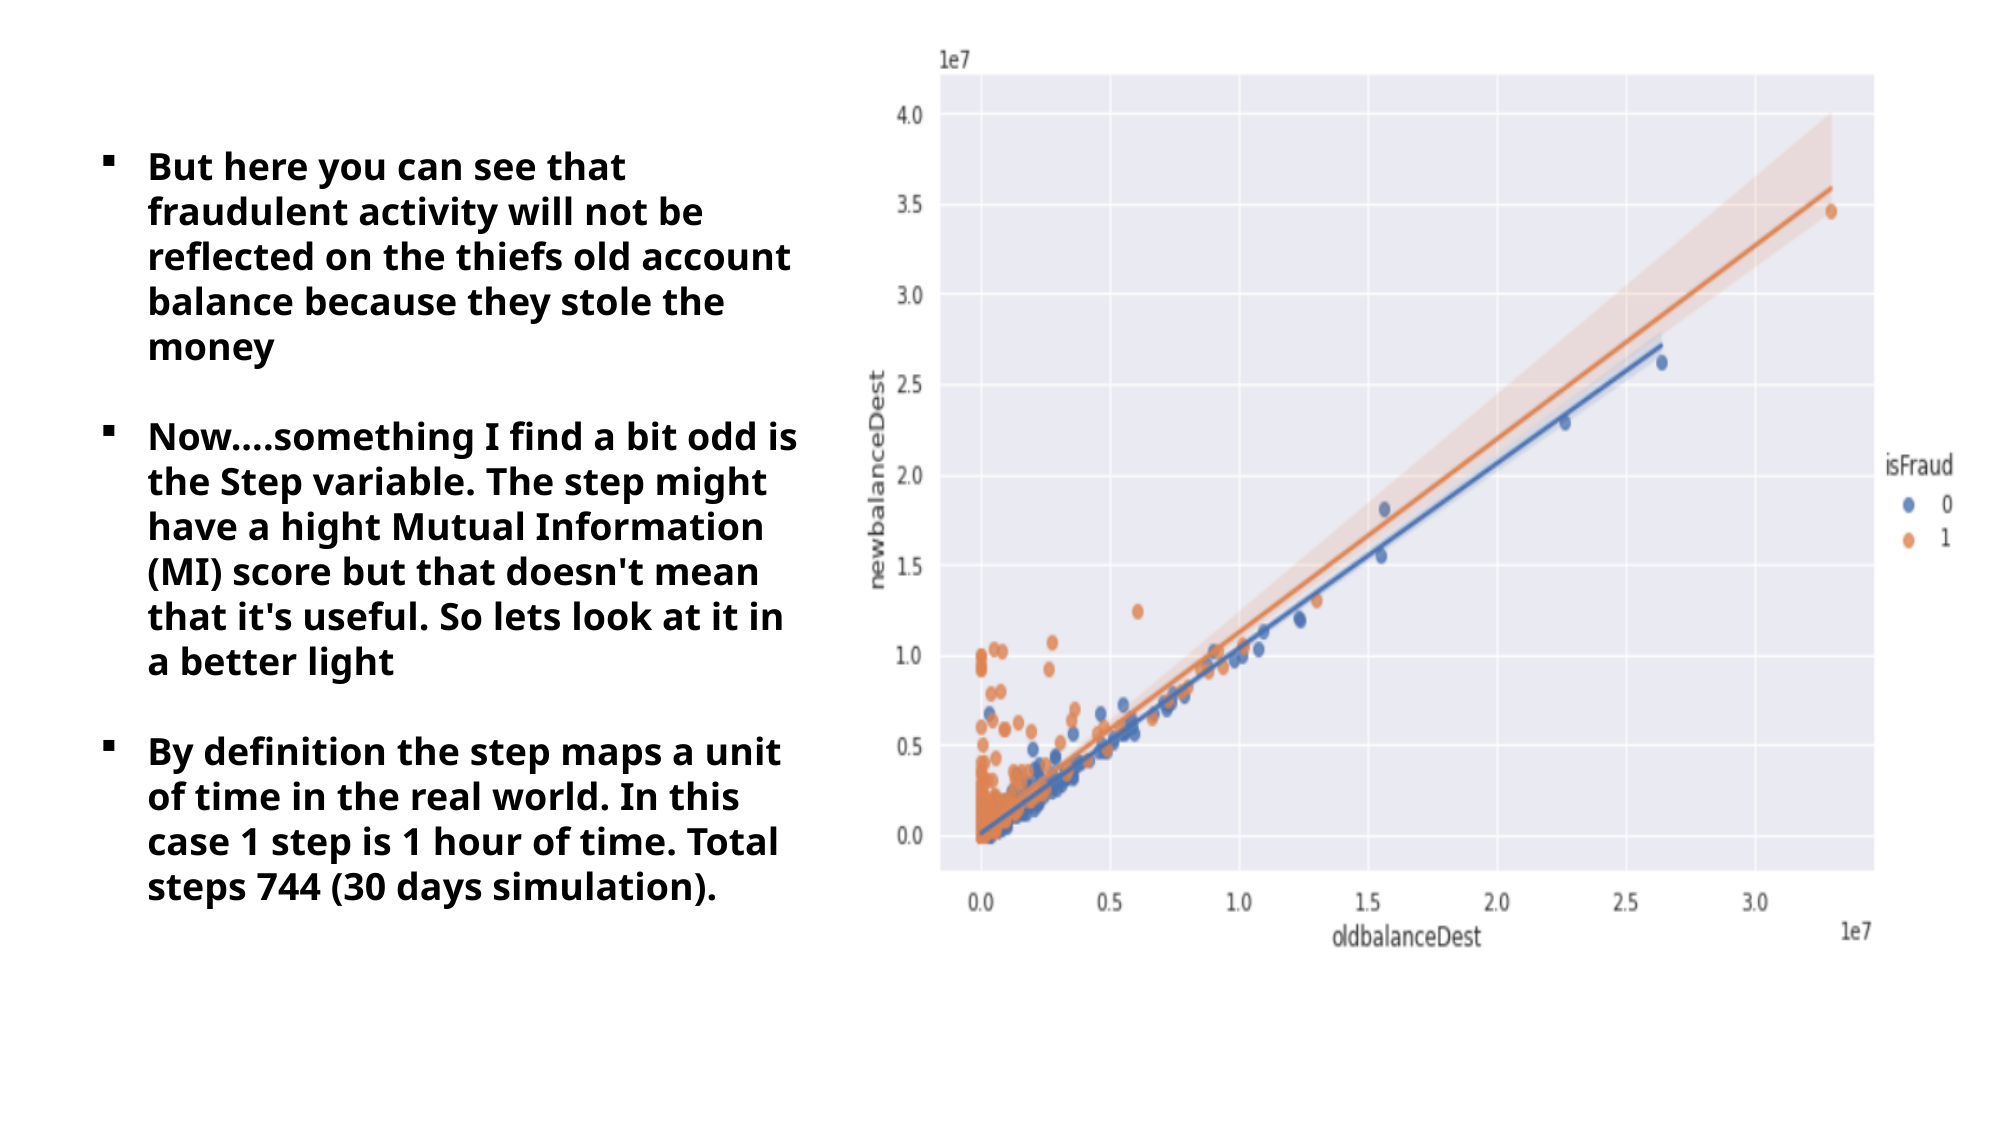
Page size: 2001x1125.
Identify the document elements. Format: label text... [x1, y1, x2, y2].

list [814, 37, 2000, 992]
text_box But here you can see that fraudulent activity will not be reflected on the thiefs old account balance because they stole the money Now....something I find a bit odd is the Step variable. The step might have a hight Mutual Information (MI) score but that doesn't mean that it's useful. So lets look at it in a better light By definition the step maps a unit of time in the real world. In this case 1 step is 1 hour of time. Total steps 744 (30 days simulation). [85, 135, 814, 961]
